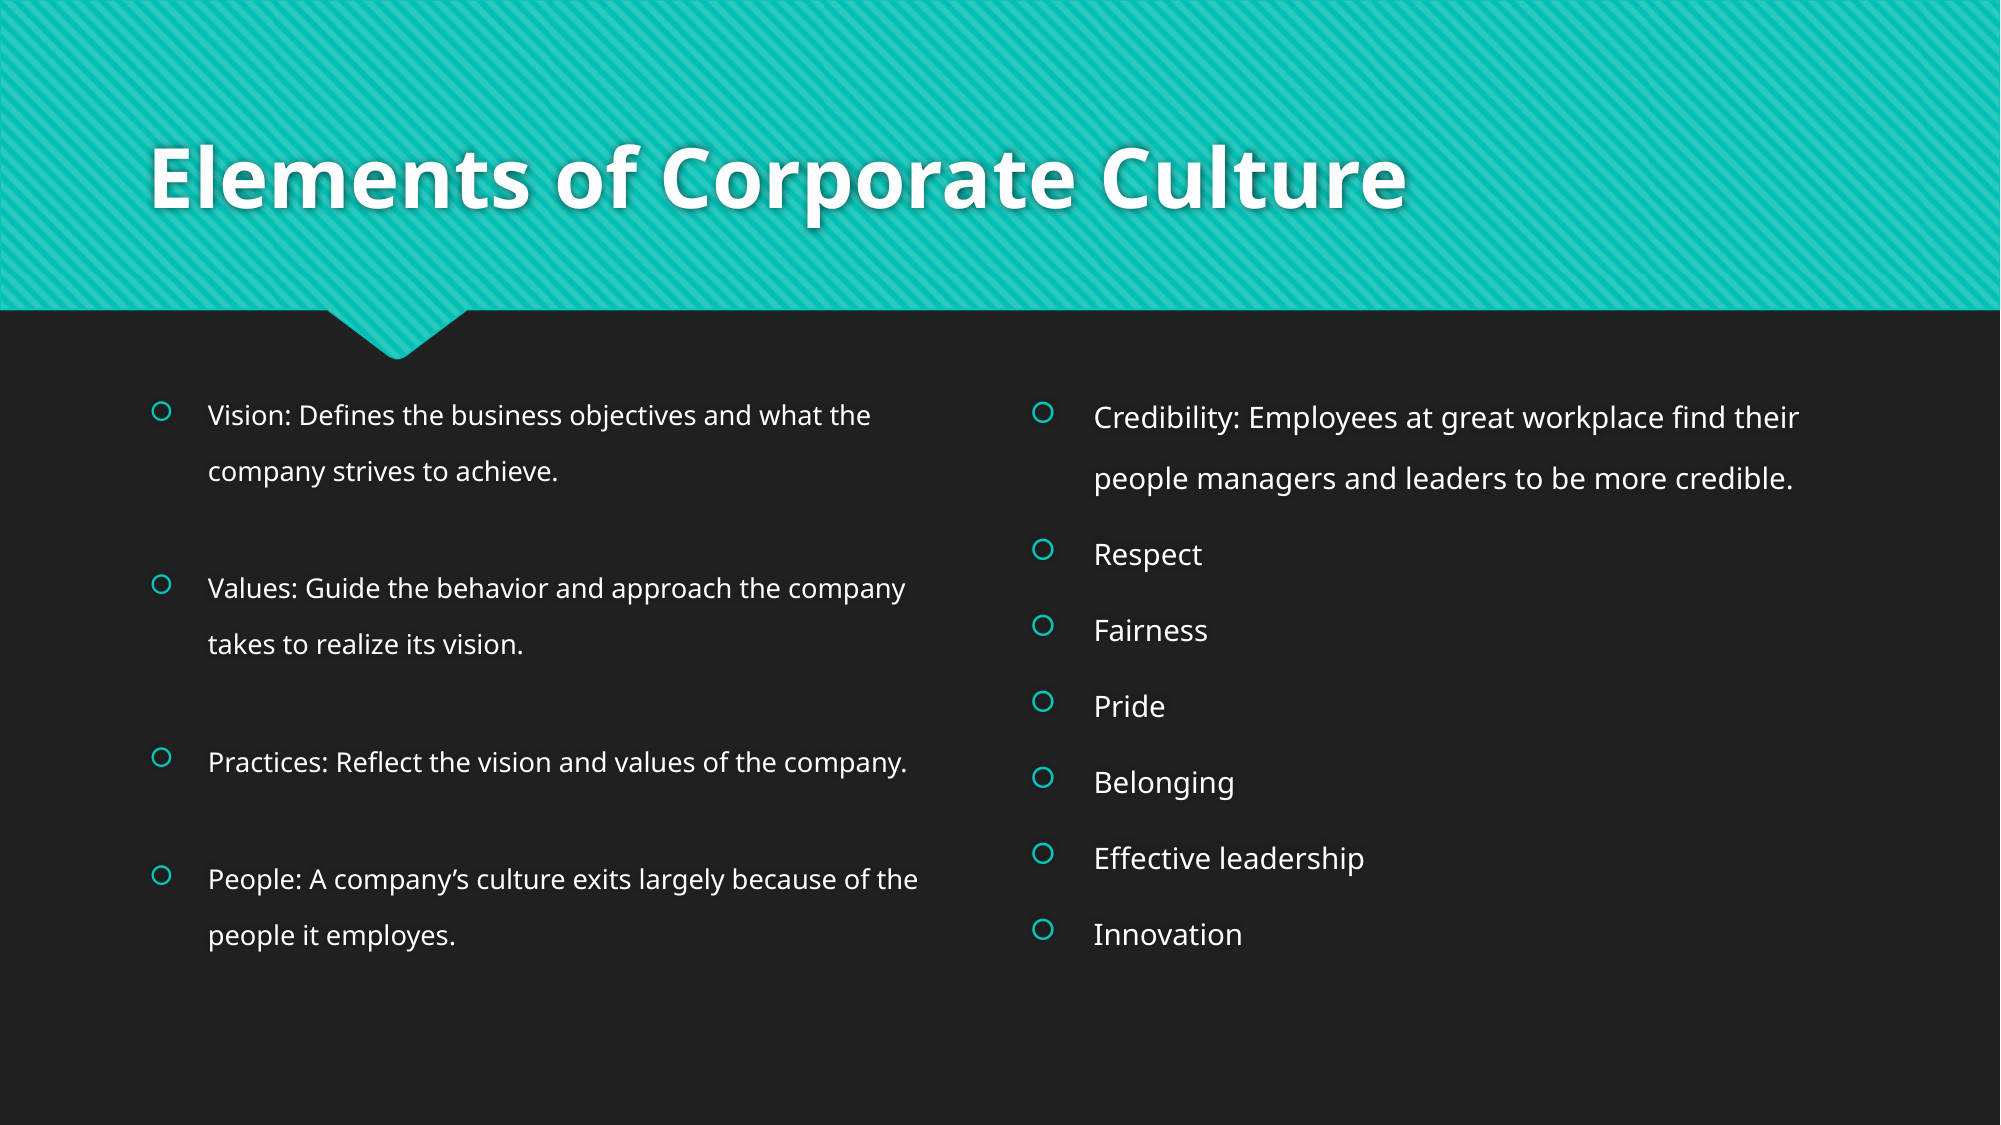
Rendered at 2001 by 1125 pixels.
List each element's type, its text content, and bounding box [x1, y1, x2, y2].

list Credibility: Employees at great workplace find their people managers and leaders to be more credible. Respect Fairness Pride Belonging Effective leadership Innovation [1014, 364, 1868, 962]
list Vision: Defines the business objectives and what the company strives to achieve. Values: Guide the behavior and approach the company takes to realize its vision. Practices: Reflect the vision and values of the company. People: A company’s culture exits largely because of the people it employes. [134, 364, 985, 962]
title Elements of Corporate Culture [132, 73, 1868, 233]
